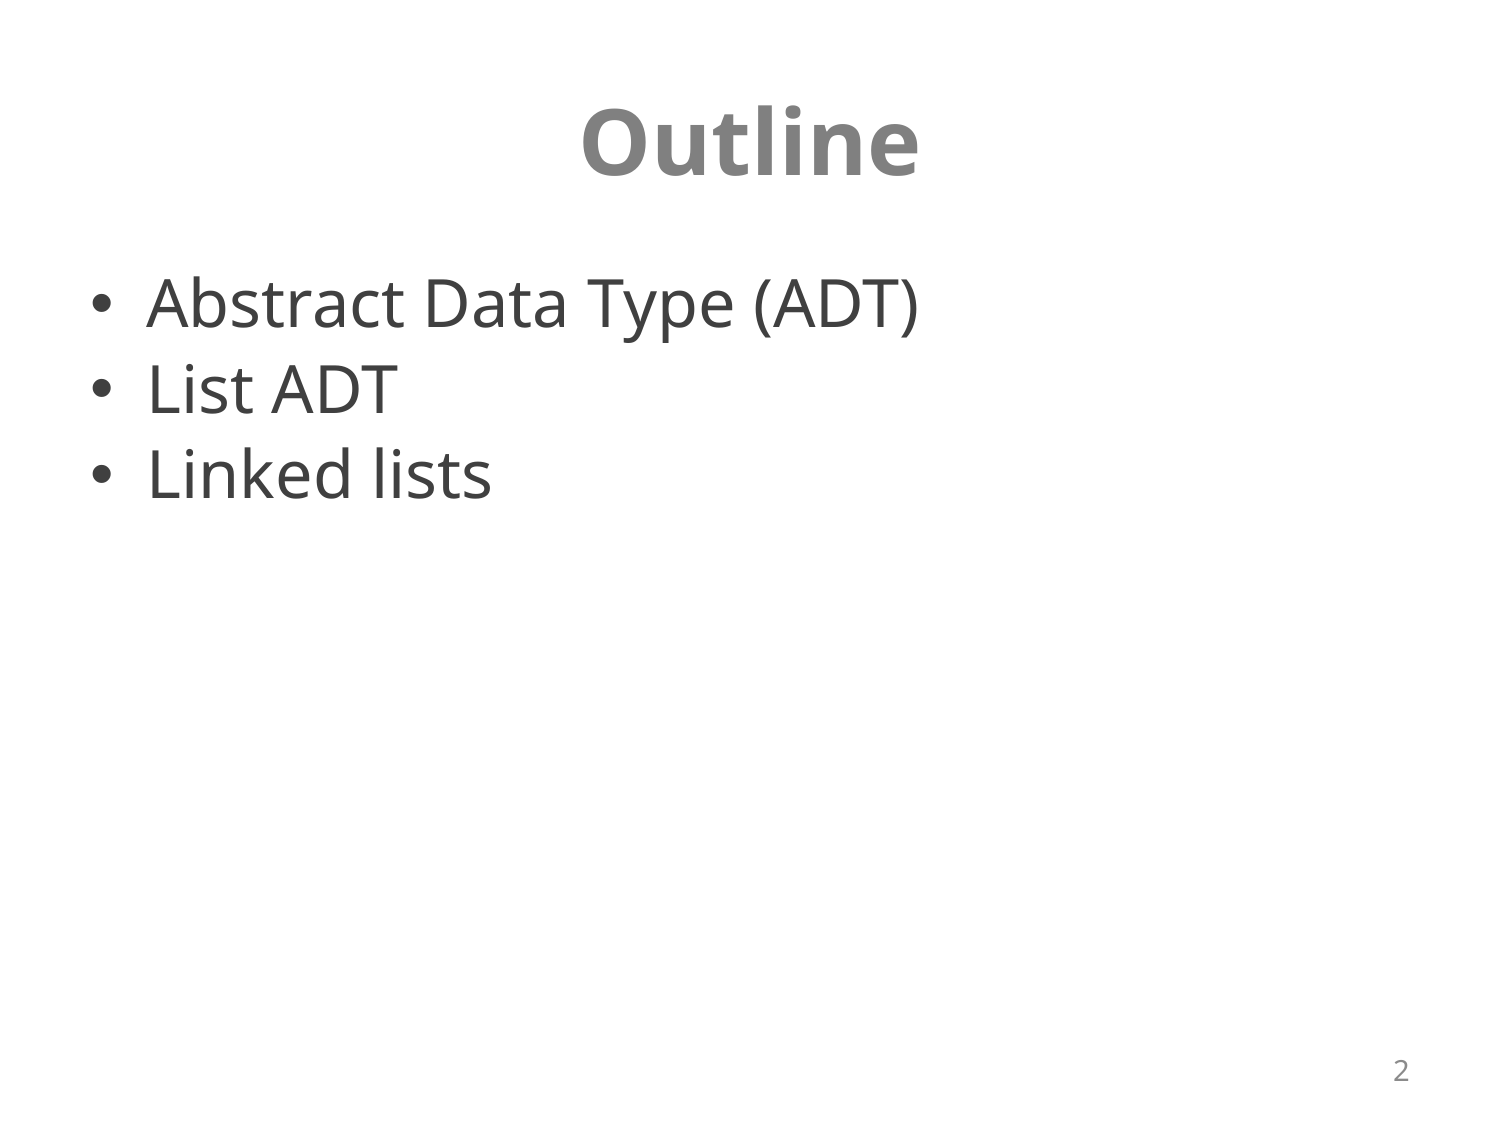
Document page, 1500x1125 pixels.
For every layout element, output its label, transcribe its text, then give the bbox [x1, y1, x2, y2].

title Outline [75, 45, 1425, 233]
slide_number 2 [1074, 1042, 1425, 1103]
list Abstract Data Type (ADT) List ADT Linked lists [75, 262, 1425, 1005]
